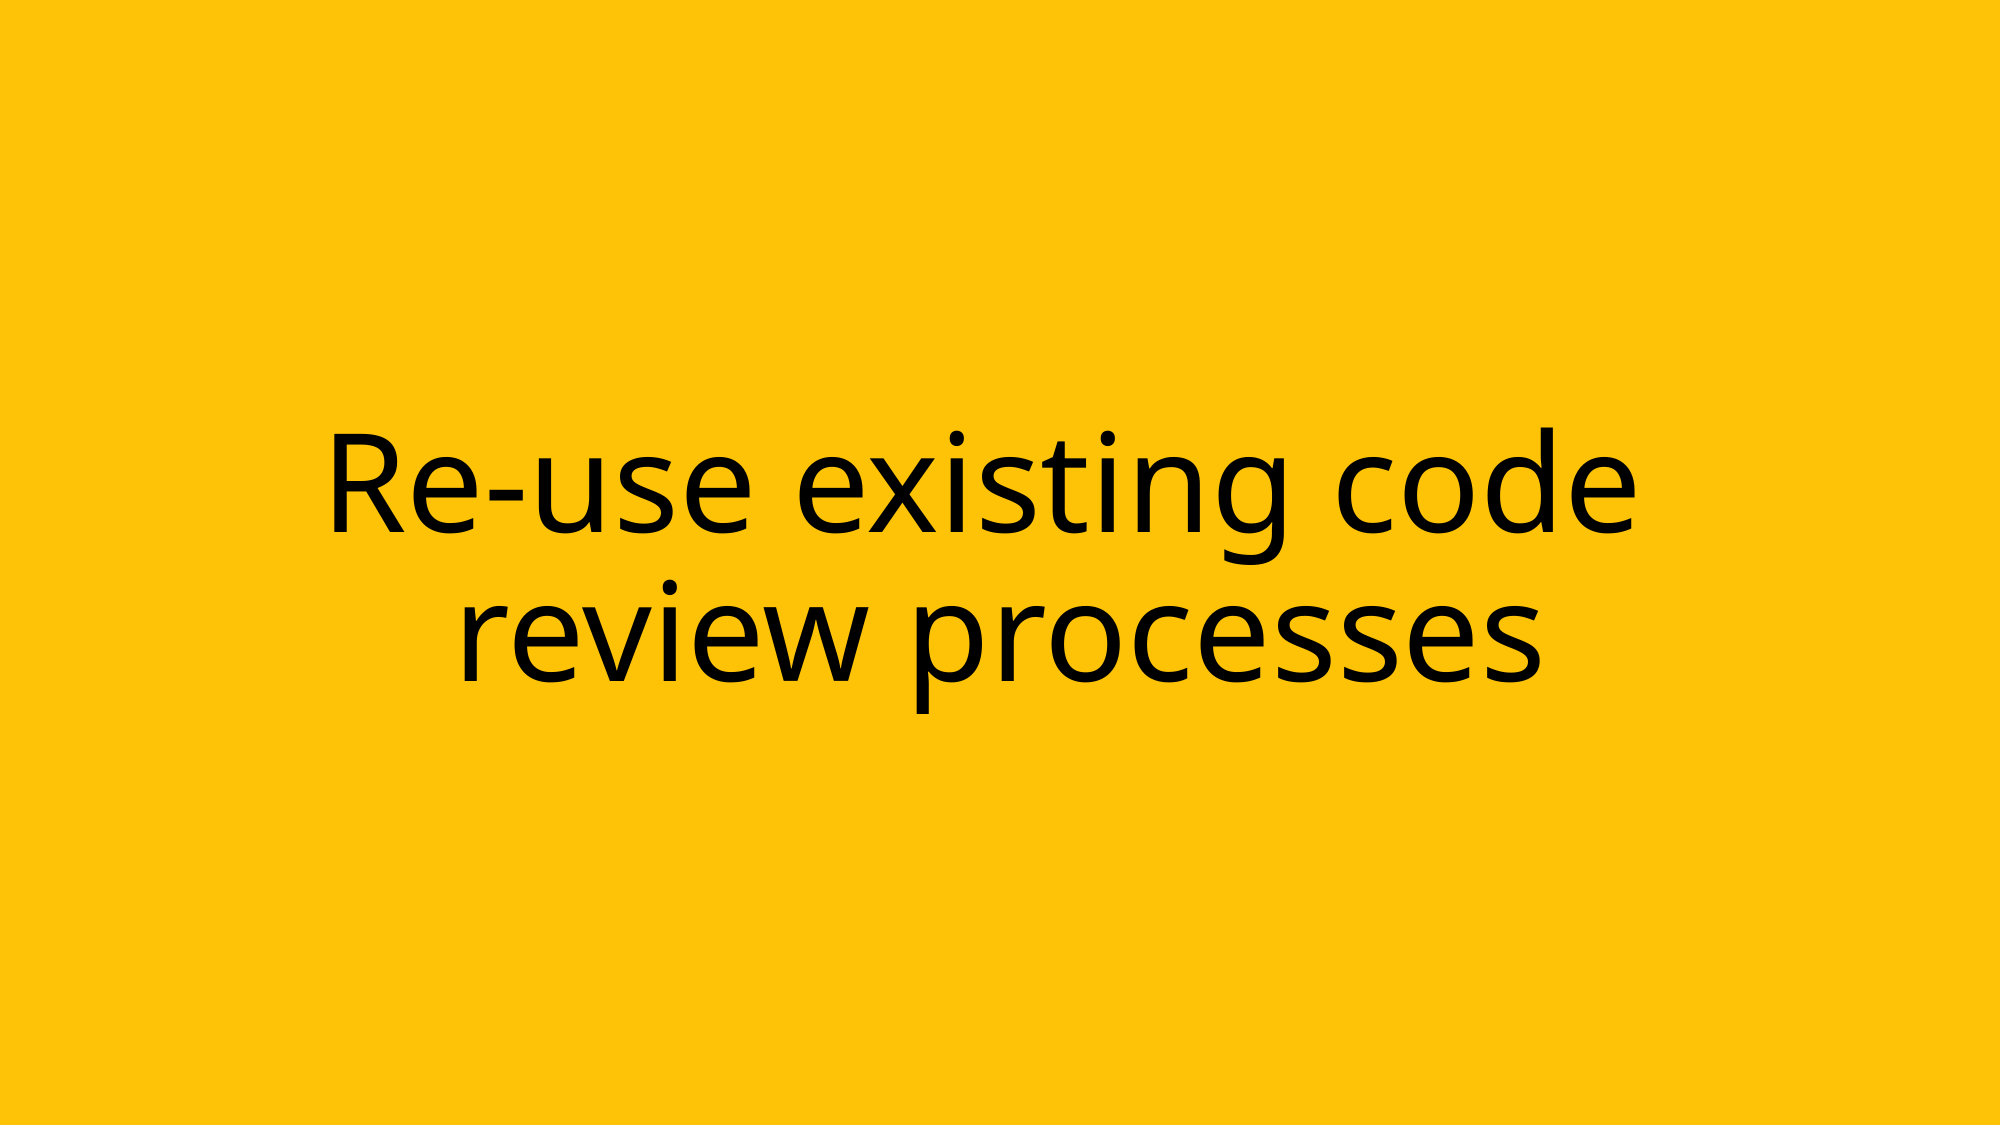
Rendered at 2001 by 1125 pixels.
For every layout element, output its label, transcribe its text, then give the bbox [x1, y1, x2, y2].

title Re-use existing code review processes [137, 387, 1863, 737]
